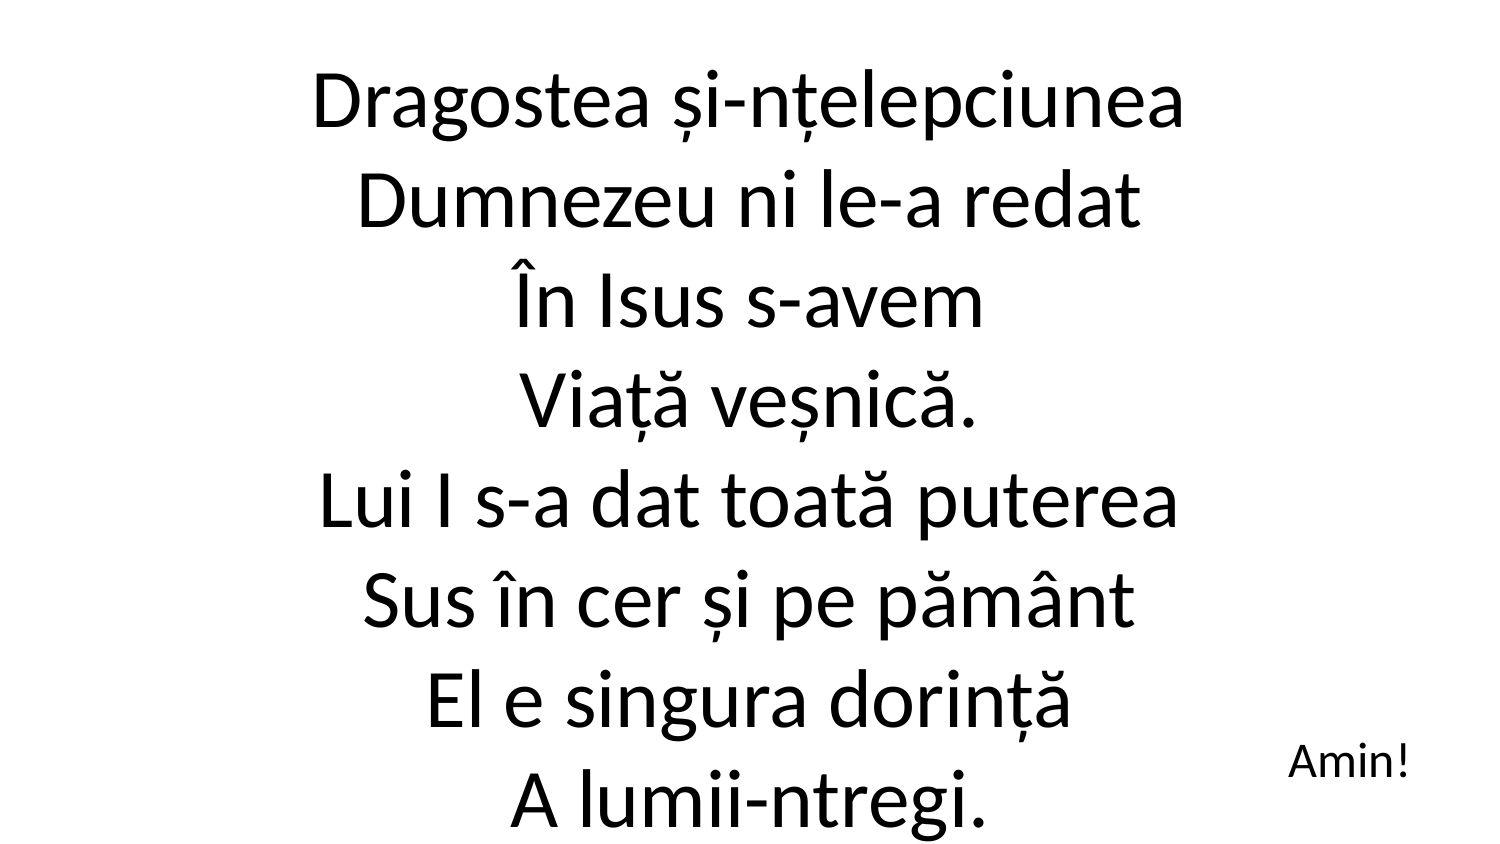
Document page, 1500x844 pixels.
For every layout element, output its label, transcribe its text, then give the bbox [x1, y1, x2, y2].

text_box Dragostea și-nțelepciunea Dumnezeu ni le-a redat În Isus s-avem Viață veșnică. Lui I s-a dat toată puterea Sus în cer și pe pământ El e singura dorință A lumii-ntregi. [297, 0, 1203, 844]
text_box Amin! [1273, 674, 1427, 795]
